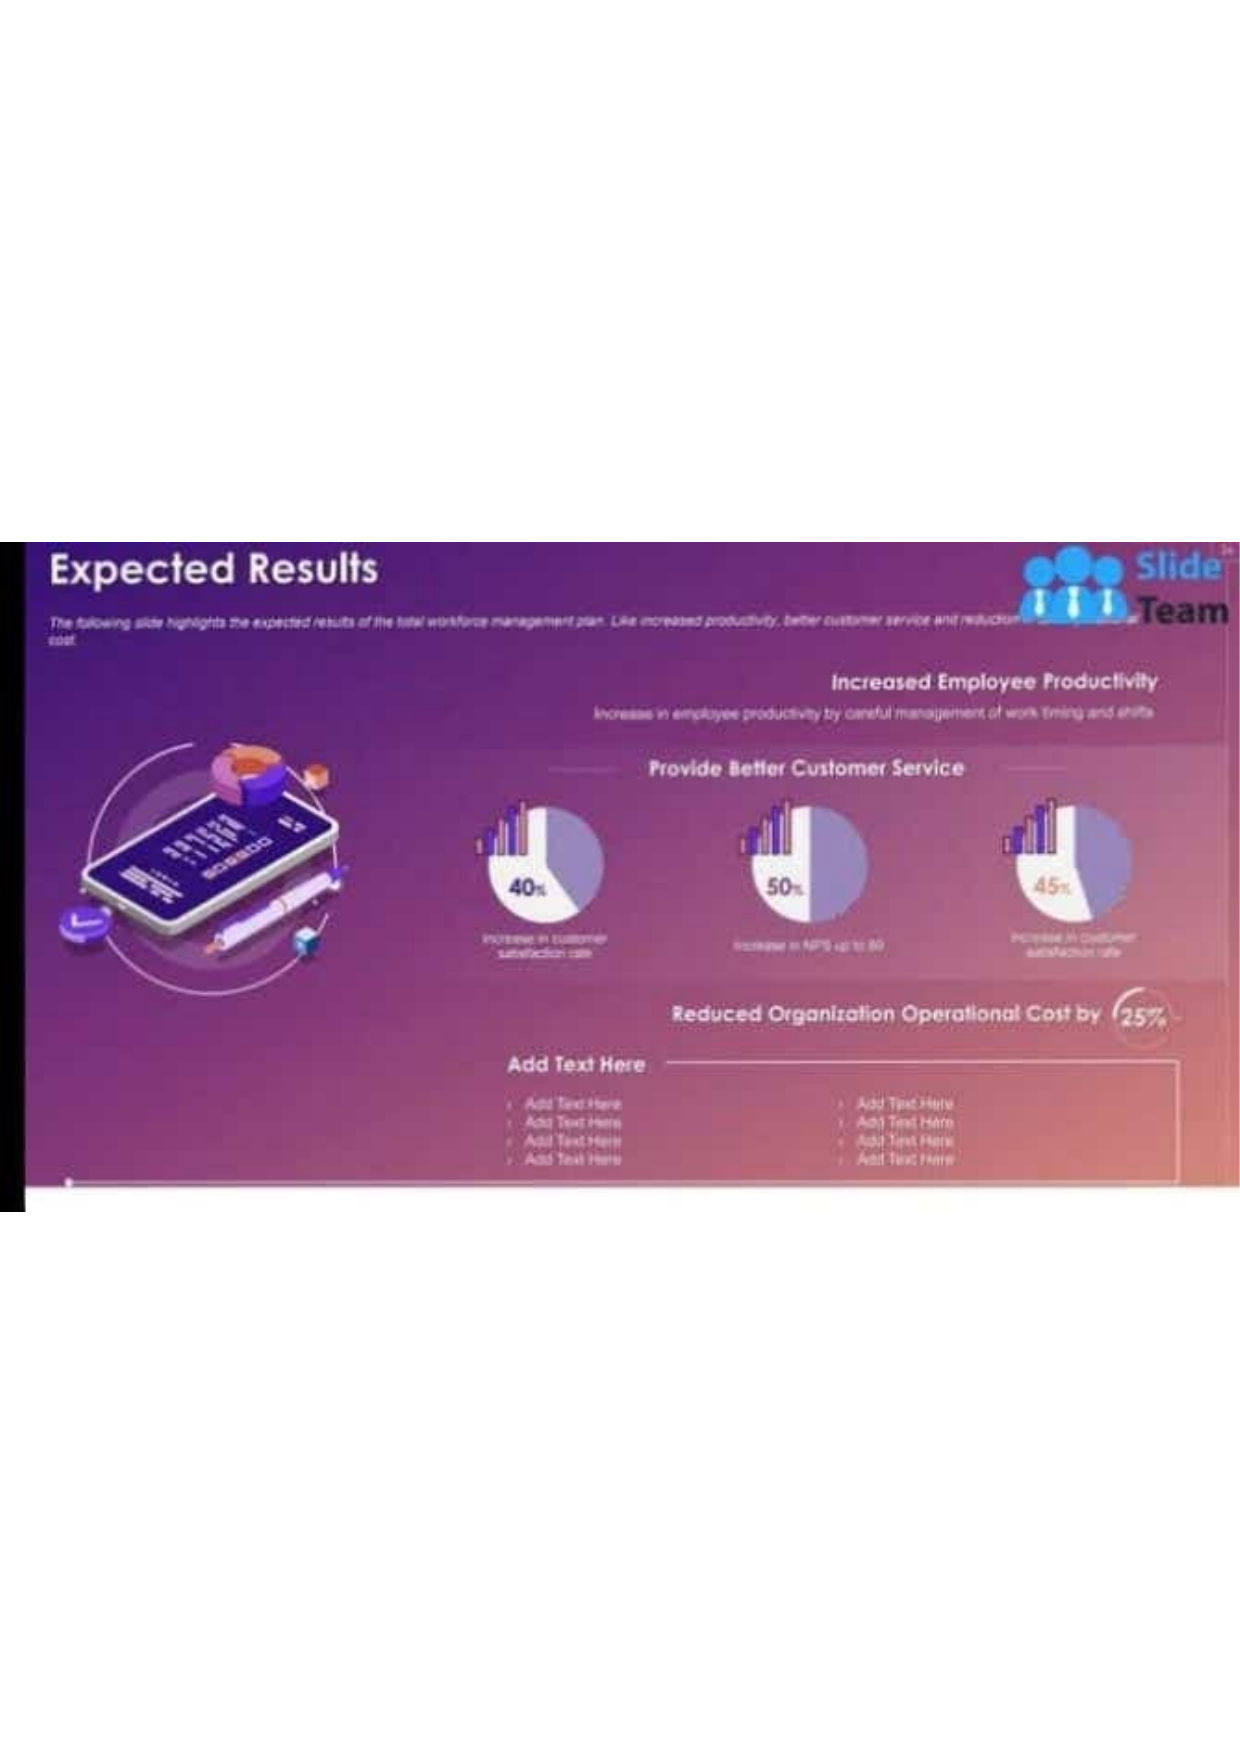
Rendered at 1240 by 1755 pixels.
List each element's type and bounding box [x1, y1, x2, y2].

picture [0, 542, 1240, 1212]
